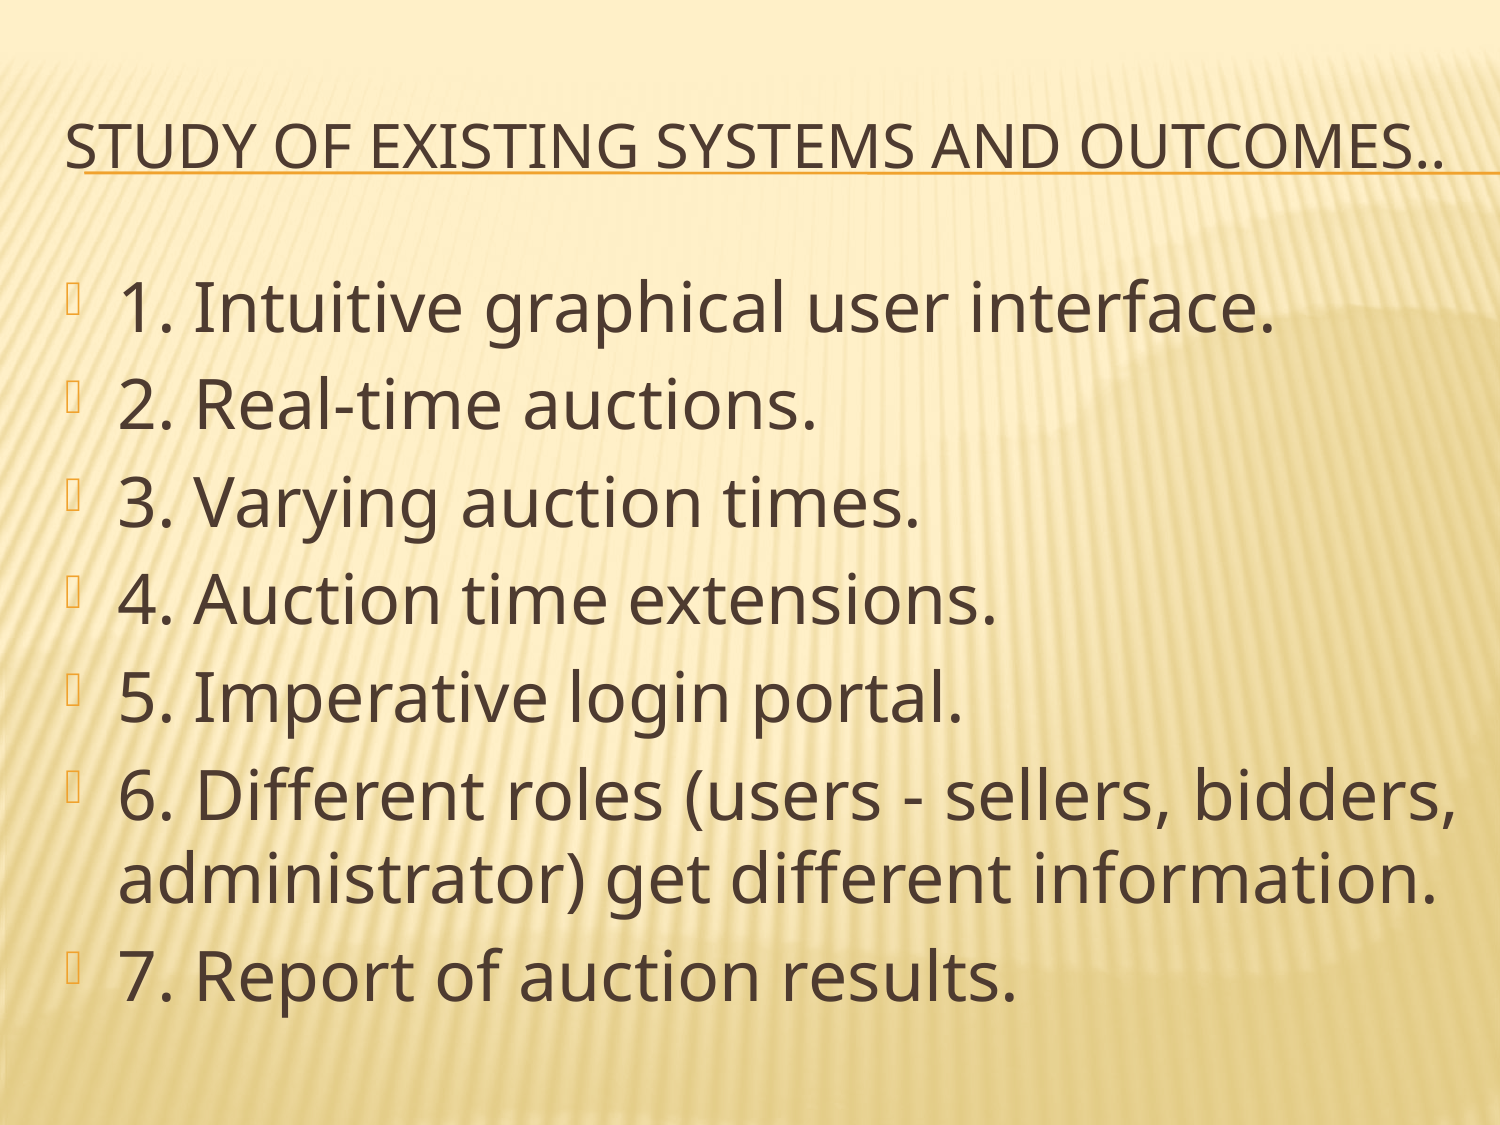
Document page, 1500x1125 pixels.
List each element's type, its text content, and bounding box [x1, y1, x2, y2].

title Study of existing systems and outcomes.. [50, 75, 1475, 213]
list 1. Intuitive graphical user interface. 2. Real-time auctions. 3. Varying auction times. 4. Auction time extensions. 5. Imperative login portal. 6. Different roles (users - sellers, bidders, administrator) get different information. 7. Report of auction results. [50, 254, 1475, 1100]
